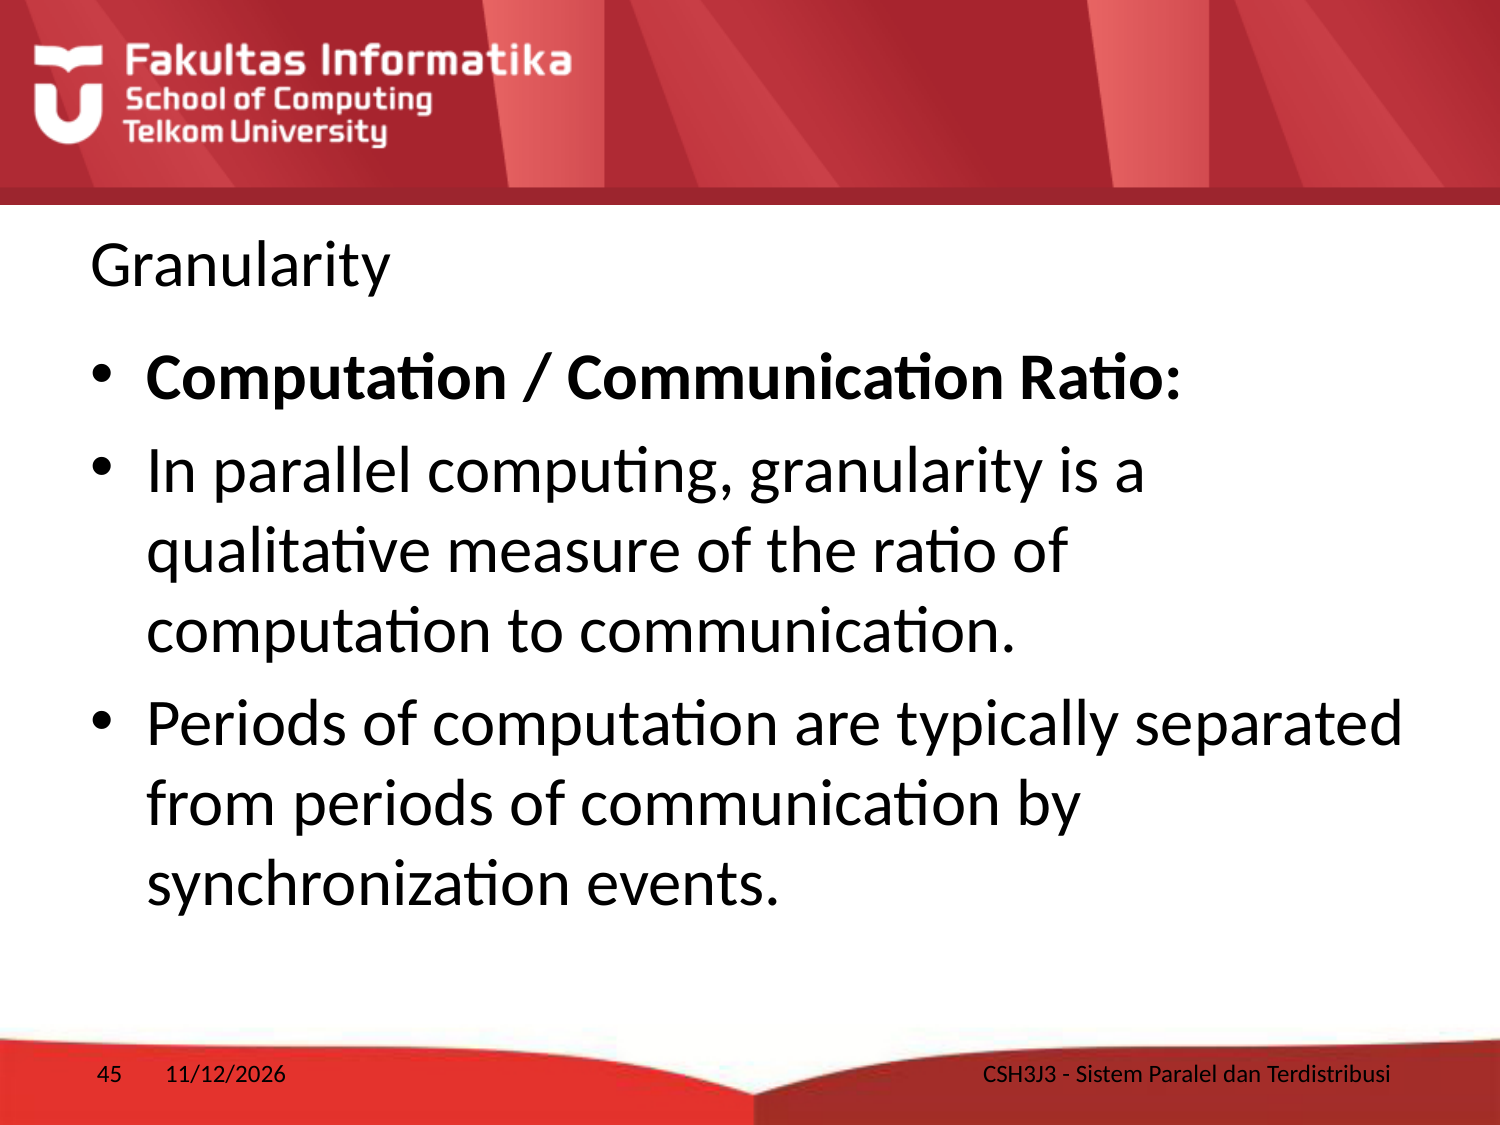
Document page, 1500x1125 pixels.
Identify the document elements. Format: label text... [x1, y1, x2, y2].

slide_number 45 [75, 1042, 138, 1103]
footer CSH3J3 - Sistem Paralel dan Terdistribusi [950, 1042, 1425, 1103]
list Computation / Communication Ratio: In parallel computing, granularity is a qualitative measure of the ratio of computation to communication. Periods of computation are typically separated from periods of communication by synchronization events. [75, 324, 1425, 1005]
title Granularity [75, 212, 1425, 308]
picture [0, 1024, 1500, 1125]
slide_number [150, 1042, 500, 1103]
picture [0, 0, 1500, 205]
